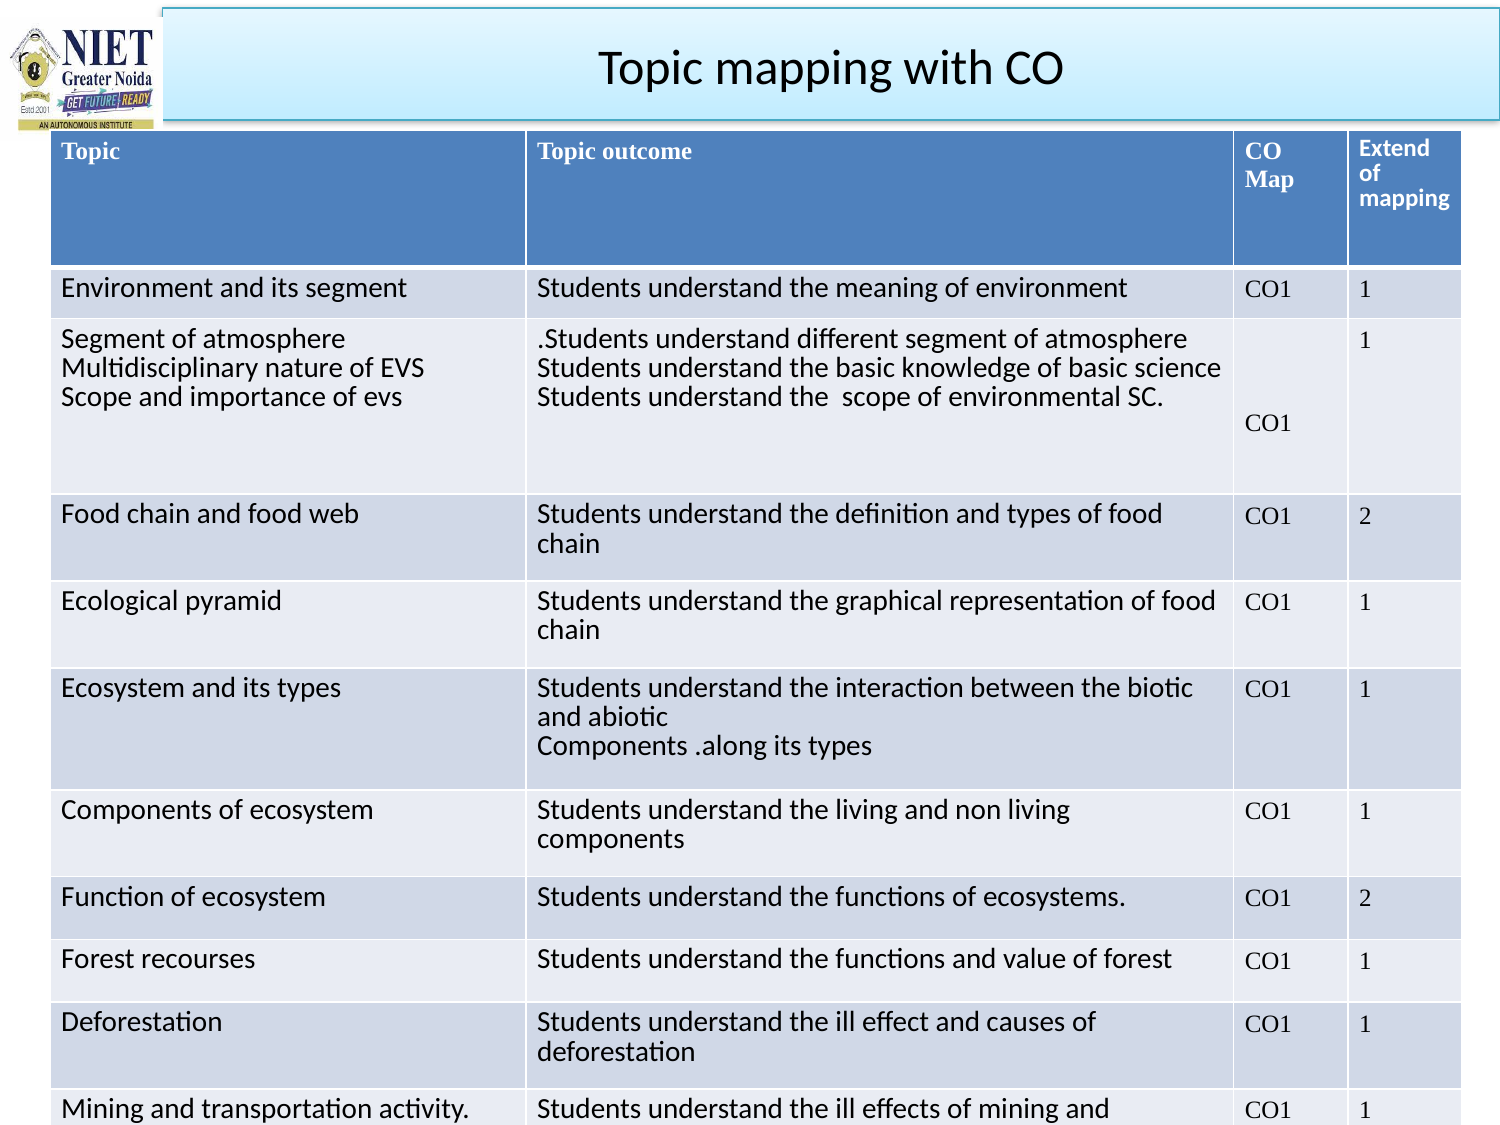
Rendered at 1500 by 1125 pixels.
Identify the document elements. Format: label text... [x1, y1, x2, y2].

table_cell CO1 [1234, 669, 1347, 789]
table_cell 1 [1349, 1090, 1461, 1125]
table_cell 1 [1349, 669, 1461, 789]
table_cell 1 [1349, 1003, 1461, 1088]
table_cell Function of ecosystem [51, 877, 525, 939]
table_cell 1 [1349, 791, 1461, 876]
table_header Topic [51, 131, 525, 265]
table_cell 1 [1349, 940, 1461, 1001]
picture [0, 17, 163, 141]
table_cell CO1 [1234, 270, 1347, 318]
table_cell CO1 [1234, 495, 1347, 580]
table_cell Mining and transportation activity. [51, 1090, 525, 1125]
table_cell Components of ecosystem [51, 791, 525, 876]
table_cell CO1 [1234, 877, 1347, 939]
table_cell Students understand the interaction between the biotic and abiotic Components .along its types [527, 669, 1233, 789]
table_cell CO1 [1234, 940, 1347, 1001]
table_cell 1 [1349, 270, 1461, 318]
table_cell Segment of atmosphere Multidisciplinary nature of EVS Scope and importance of evs [51, 319, 525, 493]
table_cell Students understand the functions and value of forest [527, 940, 1233, 1001]
table_cell 2 [1349, 495, 1461, 580]
table_cell CO1 [1234, 319, 1347, 493]
table_cell Students understand the graphical representation of food chain [527, 582, 1233, 667]
table_cell 2 [1349, 877, 1461, 939]
table_header Topic outcome [527, 131, 1233, 265]
table_cell CO1 [1234, 1090, 1347, 1125]
table_cell Students understand the ill effects of mining and transportation activity [527, 1090, 1233, 1125]
table_cell Students understand the definition and types of food chain [527, 495, 1233, 580]
table_cell Ecological pyramid [51, 582, 525, 667]
table_header Extend of mapping [1349, 131, 1461, 265]
table_cell CO1 [1234, 582, 1347, 667]
table_cell .Students understand different segment of atmosphere Students understand the basic knowledge of basic science Students understand the scope of environmental SC. [527, 319, 1233, 493]
table_cell Students understand the functions of ecosystems. [527, 877, 1233, 939]
table_cell CO1 [1234, 1003, 1347, 1088]
table_header CO Map [1234, 131, 1347, 265]
table_cell Students understand the living and non living components [527, 791, 1233, 876]
table_cell Forest recourses [51, 940, 525, 1001]
table_cell Environment and its segment [51, 270, 525, 318]
table_cell Ecosystem and its types [51, 669, 525, 789]
table_cell Students understand the meaning of environment [527, 270, 1233, 318]
text_box Topic mapping with CO [162, 7, 1500, 121]
table_cell CO1 [1234, 791, 1347, 876]
table_cell Deforestation [51, 1003, 525, 1088]
table_cell 1 [1349, 319, 1461, 493]
table_cell Food chain and food web [51, 495, 525, 580]
table_cell 1 [1349, 582, 1461, 667]
table_cell Students understand the ill effect and causes of deforestation [527, 1003, 1233, 1088]
